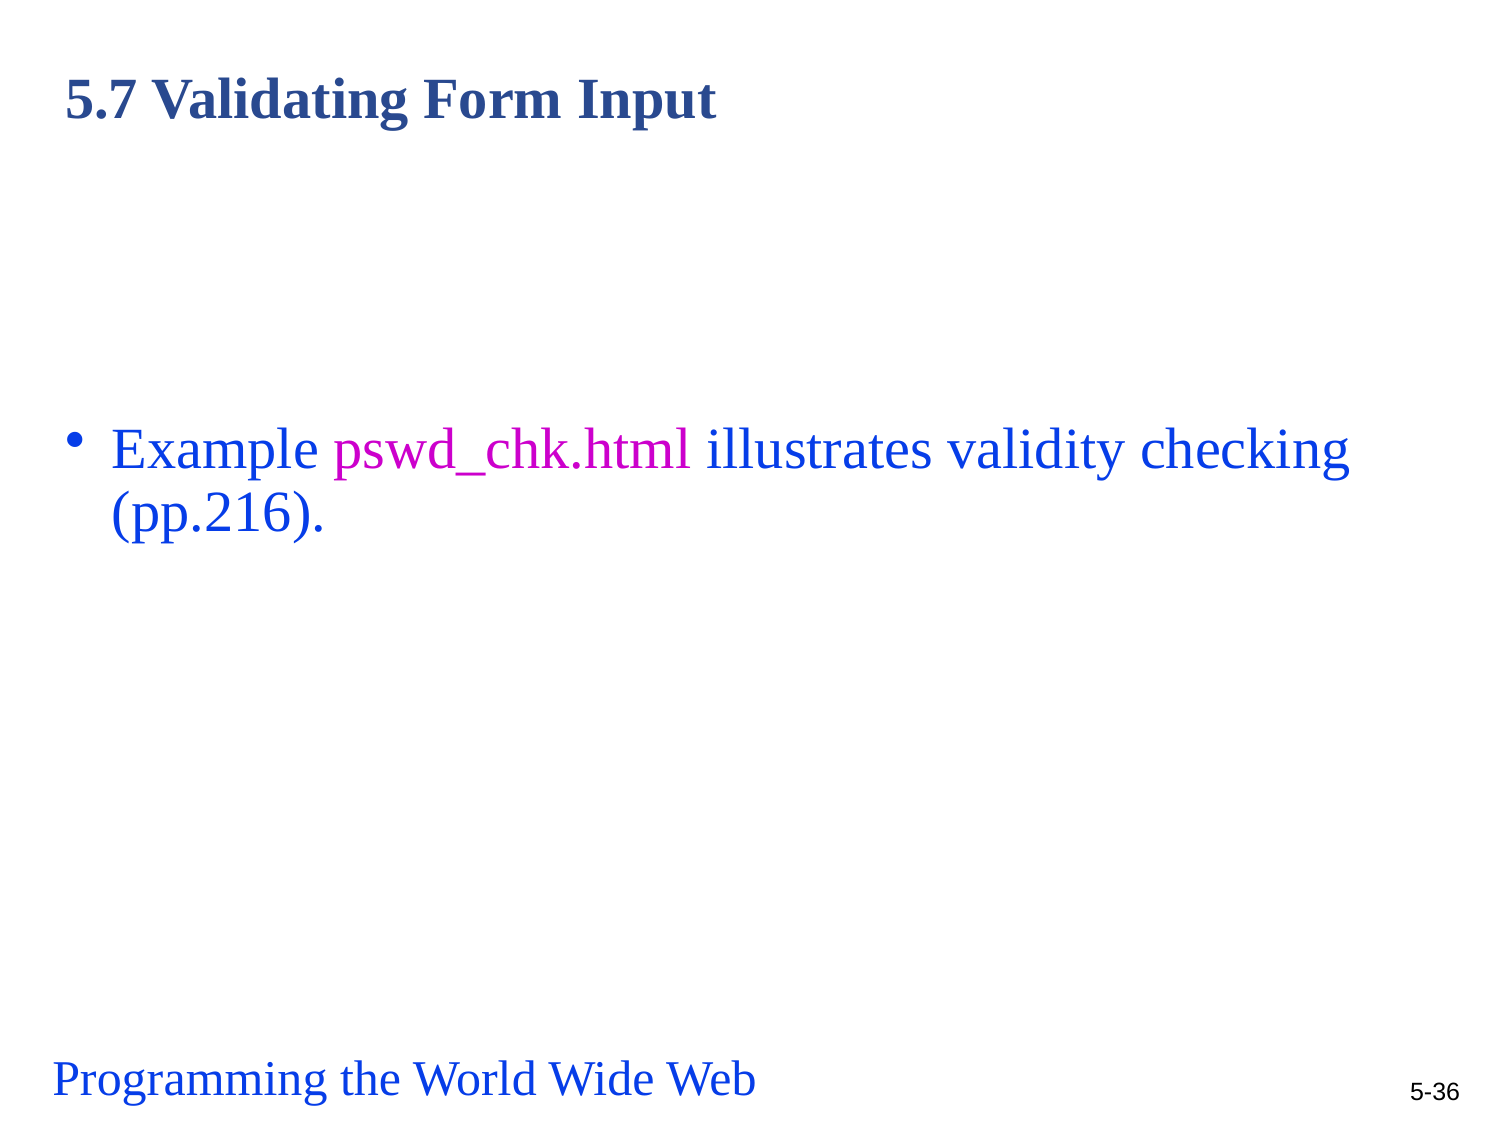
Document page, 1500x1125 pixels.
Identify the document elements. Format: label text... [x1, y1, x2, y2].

list Example pswd_chk.html illustrates validity checking (pp.216). [50, 162, 1463, 1025]
title 5.7 Validating Form Input [50, 49, 1463, 138]
